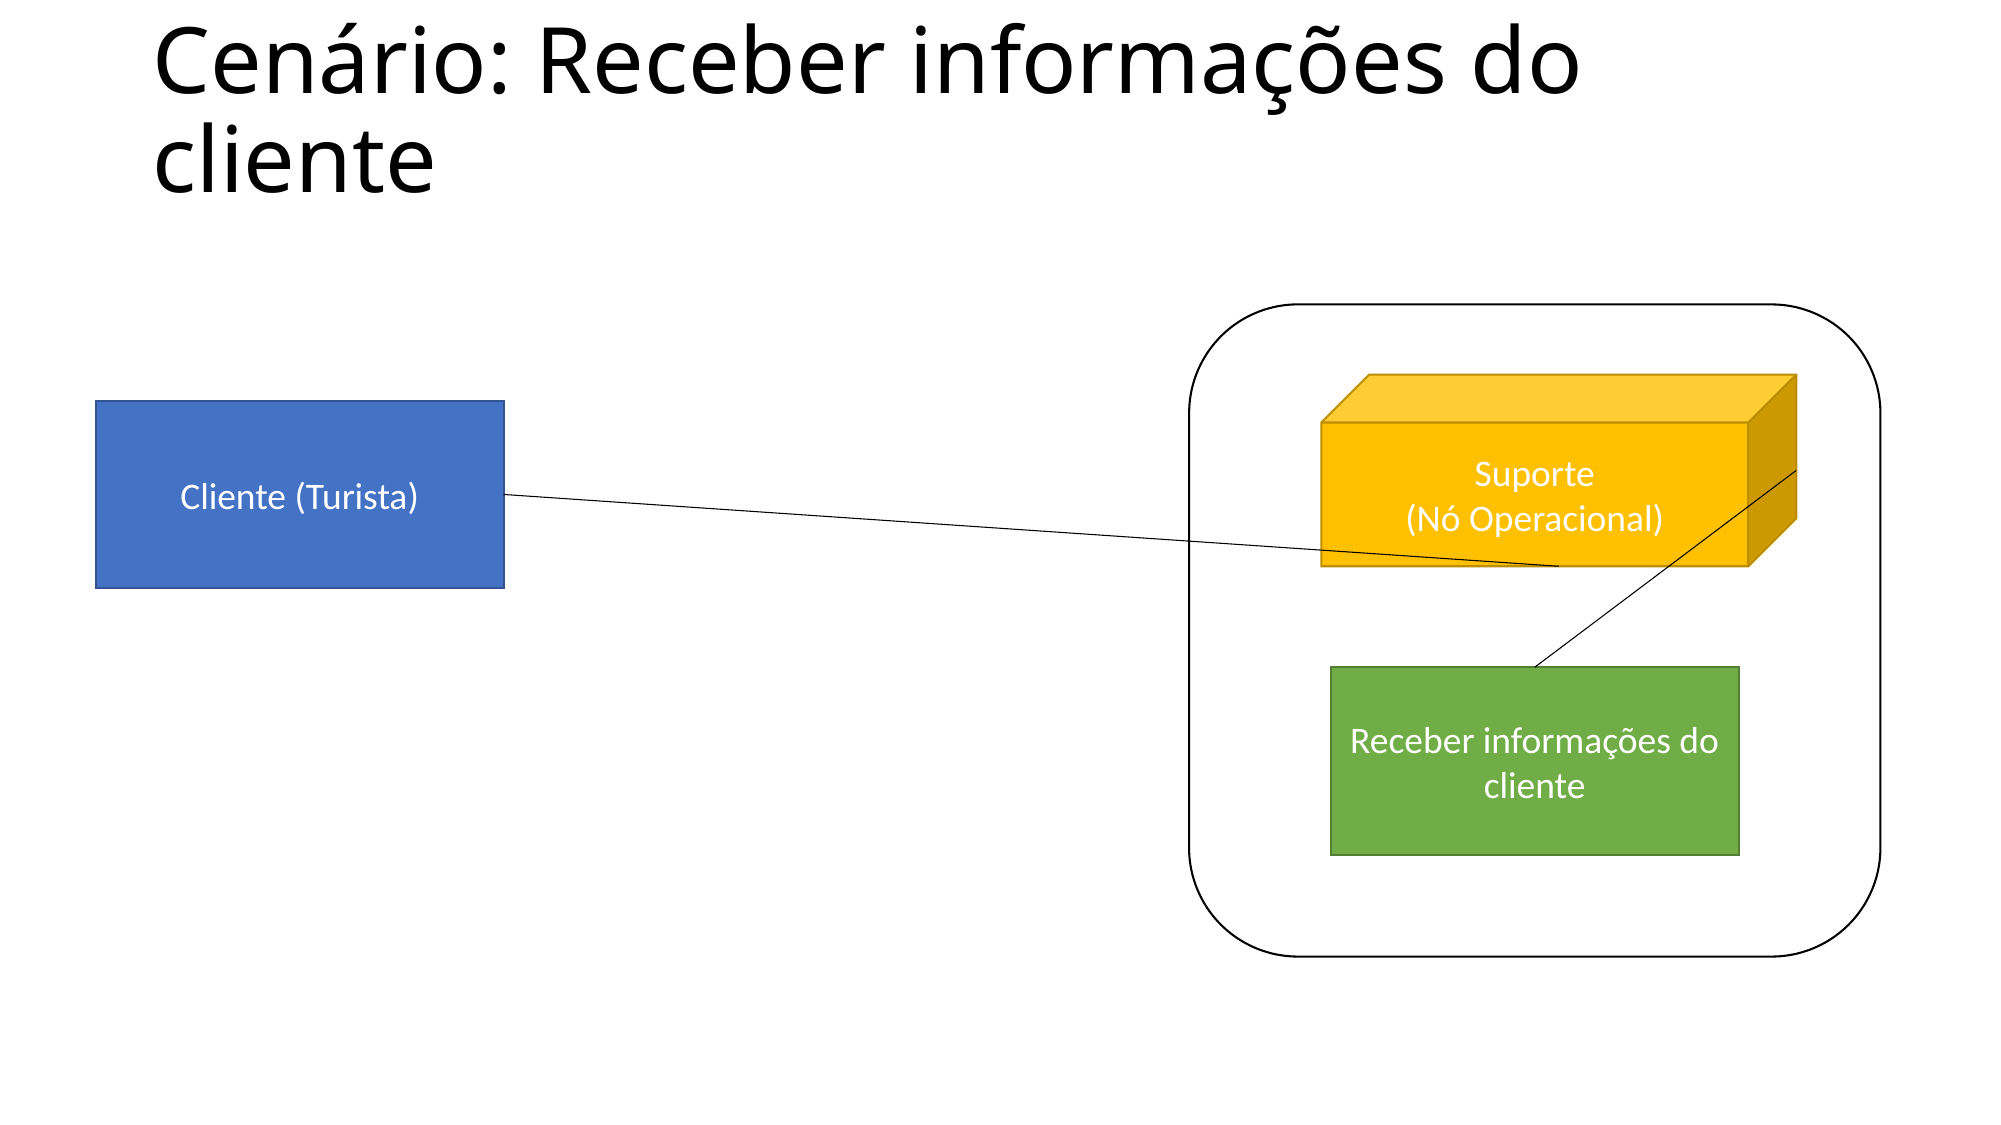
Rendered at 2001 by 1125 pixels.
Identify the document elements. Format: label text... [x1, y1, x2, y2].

title Cenário: Receber informações do cliente [137, 59, 1863, 278]
text_box [1188, 303, 1882, 958]
text_box Receber informações do cliente [1330, 666, 1740, 856]
text_box Suporte (Nó Operacional) [1320, 373, 1798, 568]
text_box Cliente (Turista) [95, 400, 505, 589]
